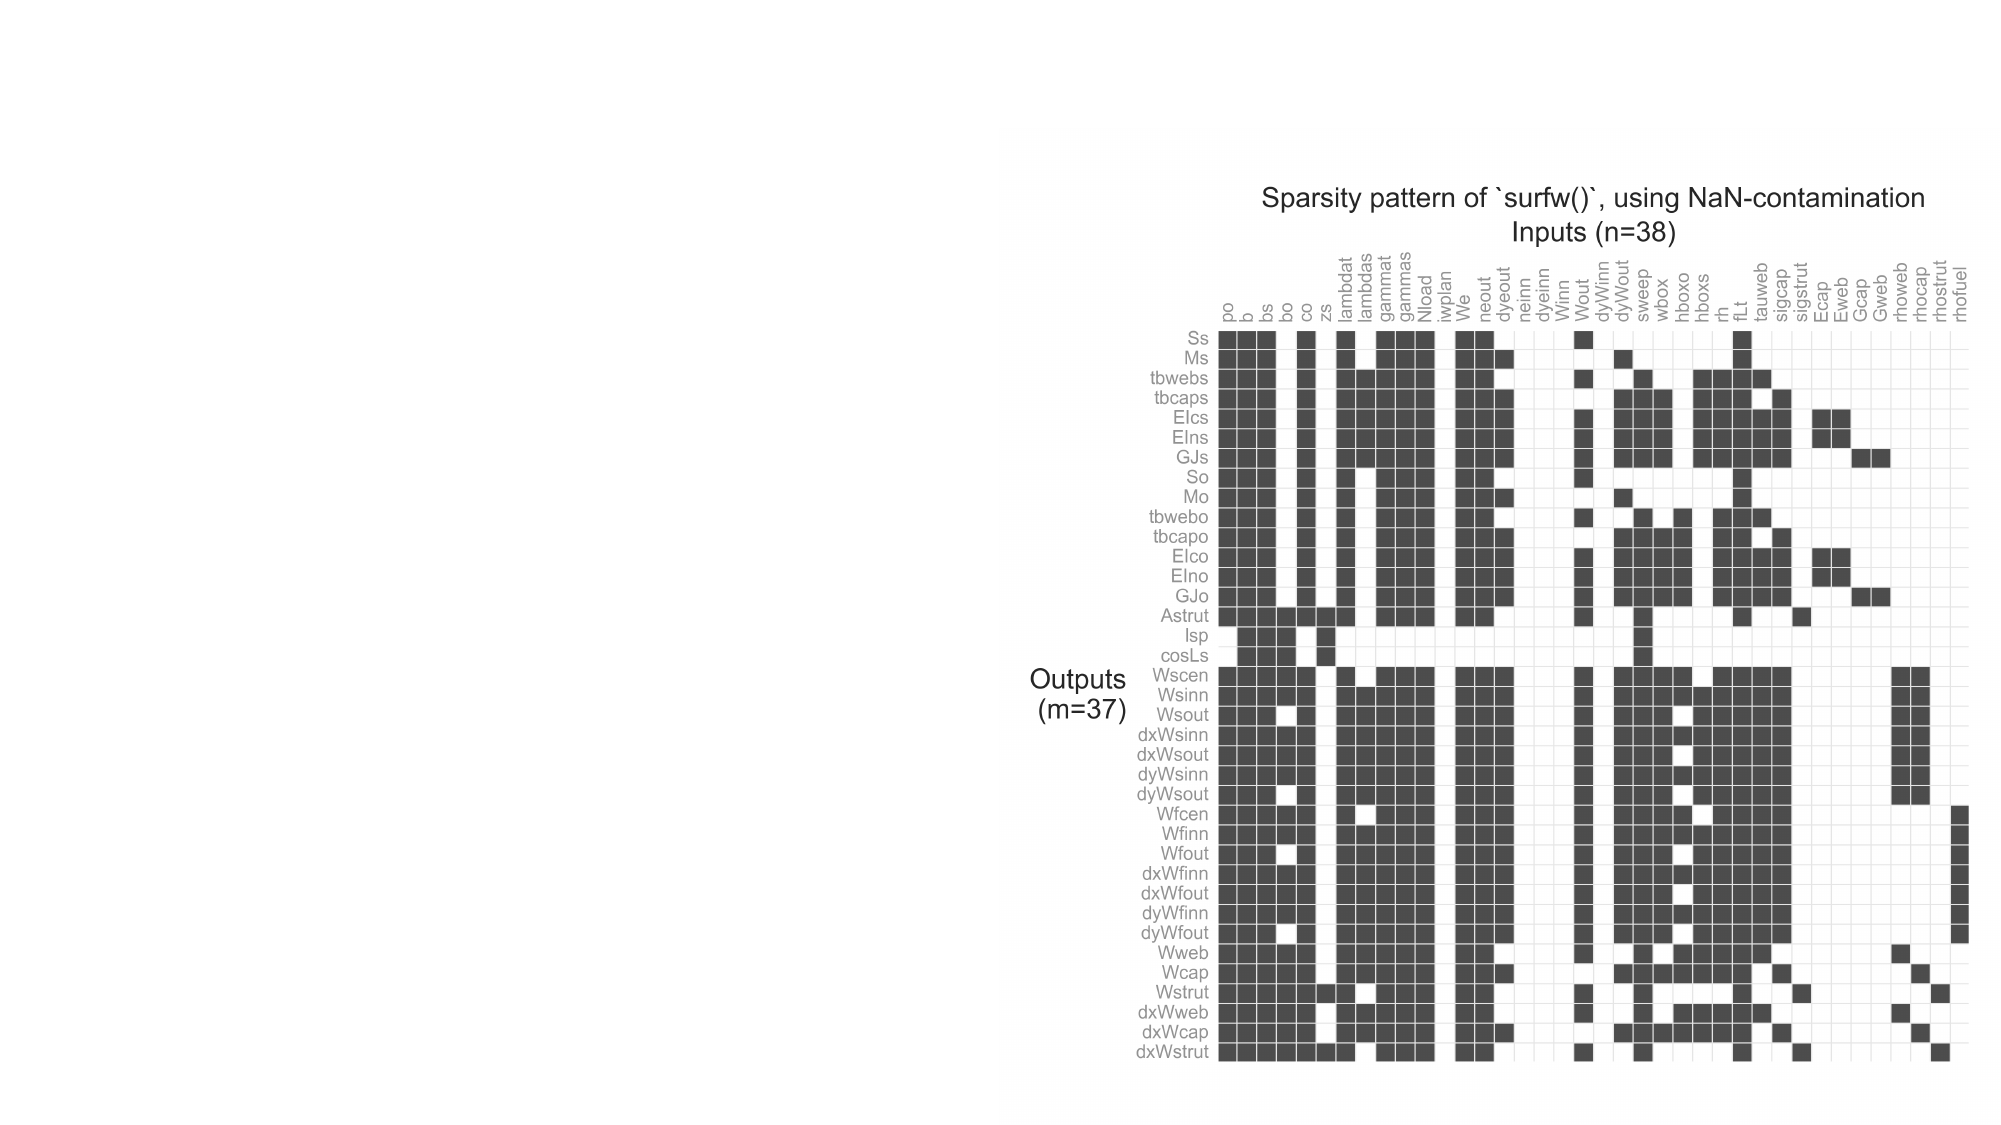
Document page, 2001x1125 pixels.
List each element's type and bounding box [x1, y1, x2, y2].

picture [999, 128, 2000, 1125]
